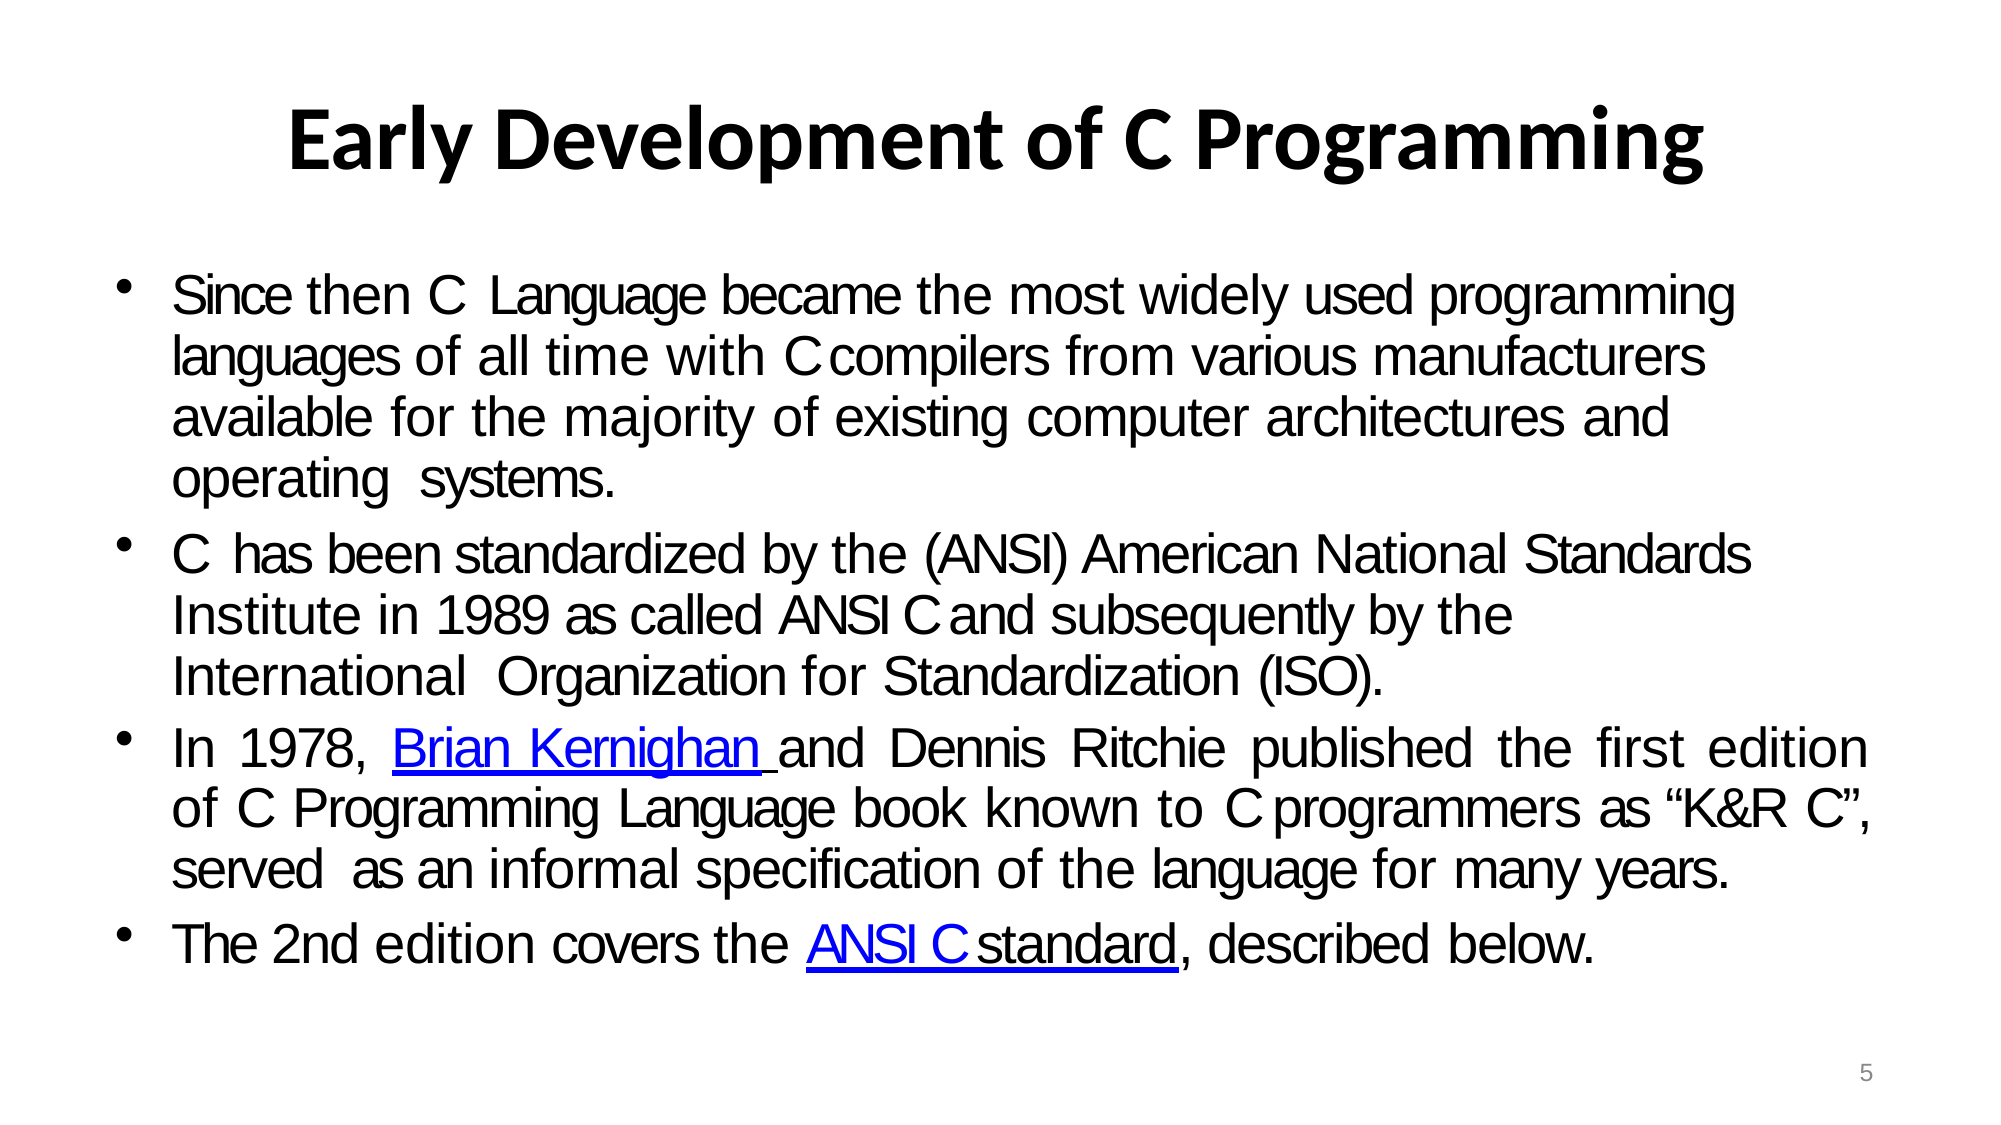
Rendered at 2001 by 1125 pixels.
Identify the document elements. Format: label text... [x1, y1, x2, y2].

text_box Since then C Language became the most widely used programming languages of all time with C compilers from various manufacturers available for the majority of existing computer architectures and operating systems. C has been standardized by the (ANSI) American National Standards Institute in 1989 as called ANSI C and subsequently by the International Organization for Standardization (ISO). In 1978, Brian Kernighan and Dennis Ritchie published the first edition of C Programming Language book known to C programmers as “K&R C”, served as an informal specification of the language for many years. The 2nd edition covers the ANSI C standard, described below. [112, 257, 1871, 975]
slide_number 5 [1853, 1050, 1892, 1125]
title Early Development of C Programming [285, 75, 1715, 257]
